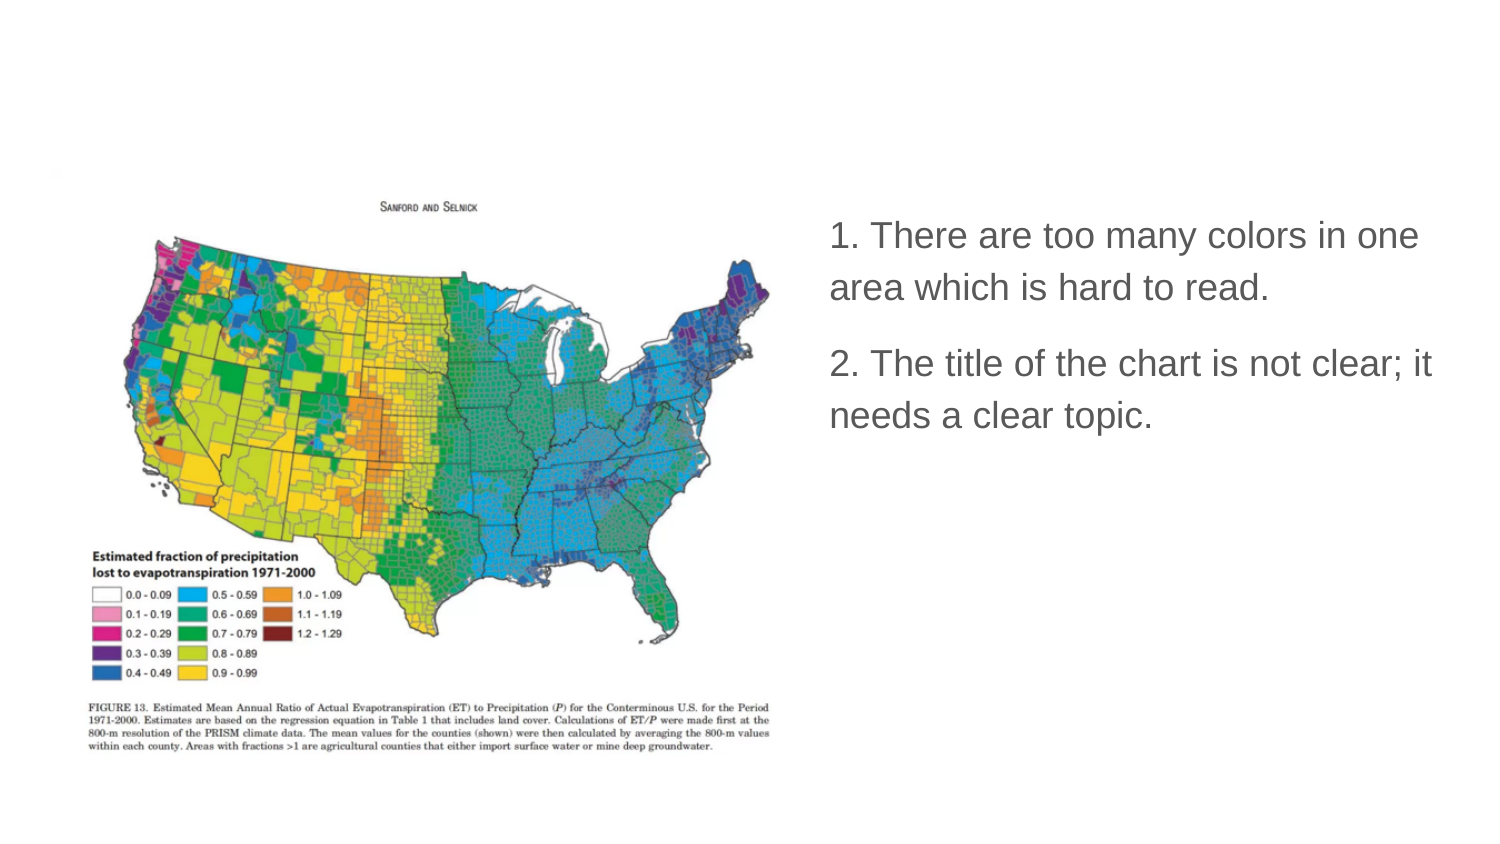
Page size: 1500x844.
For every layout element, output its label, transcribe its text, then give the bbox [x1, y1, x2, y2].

picture [50, 169, 796, 770]
list 1. There are too many colors in one area which is hard to read. 2. The title of the chart is not clear; it needs a clear topic. [814, 189, 1470, 750]
